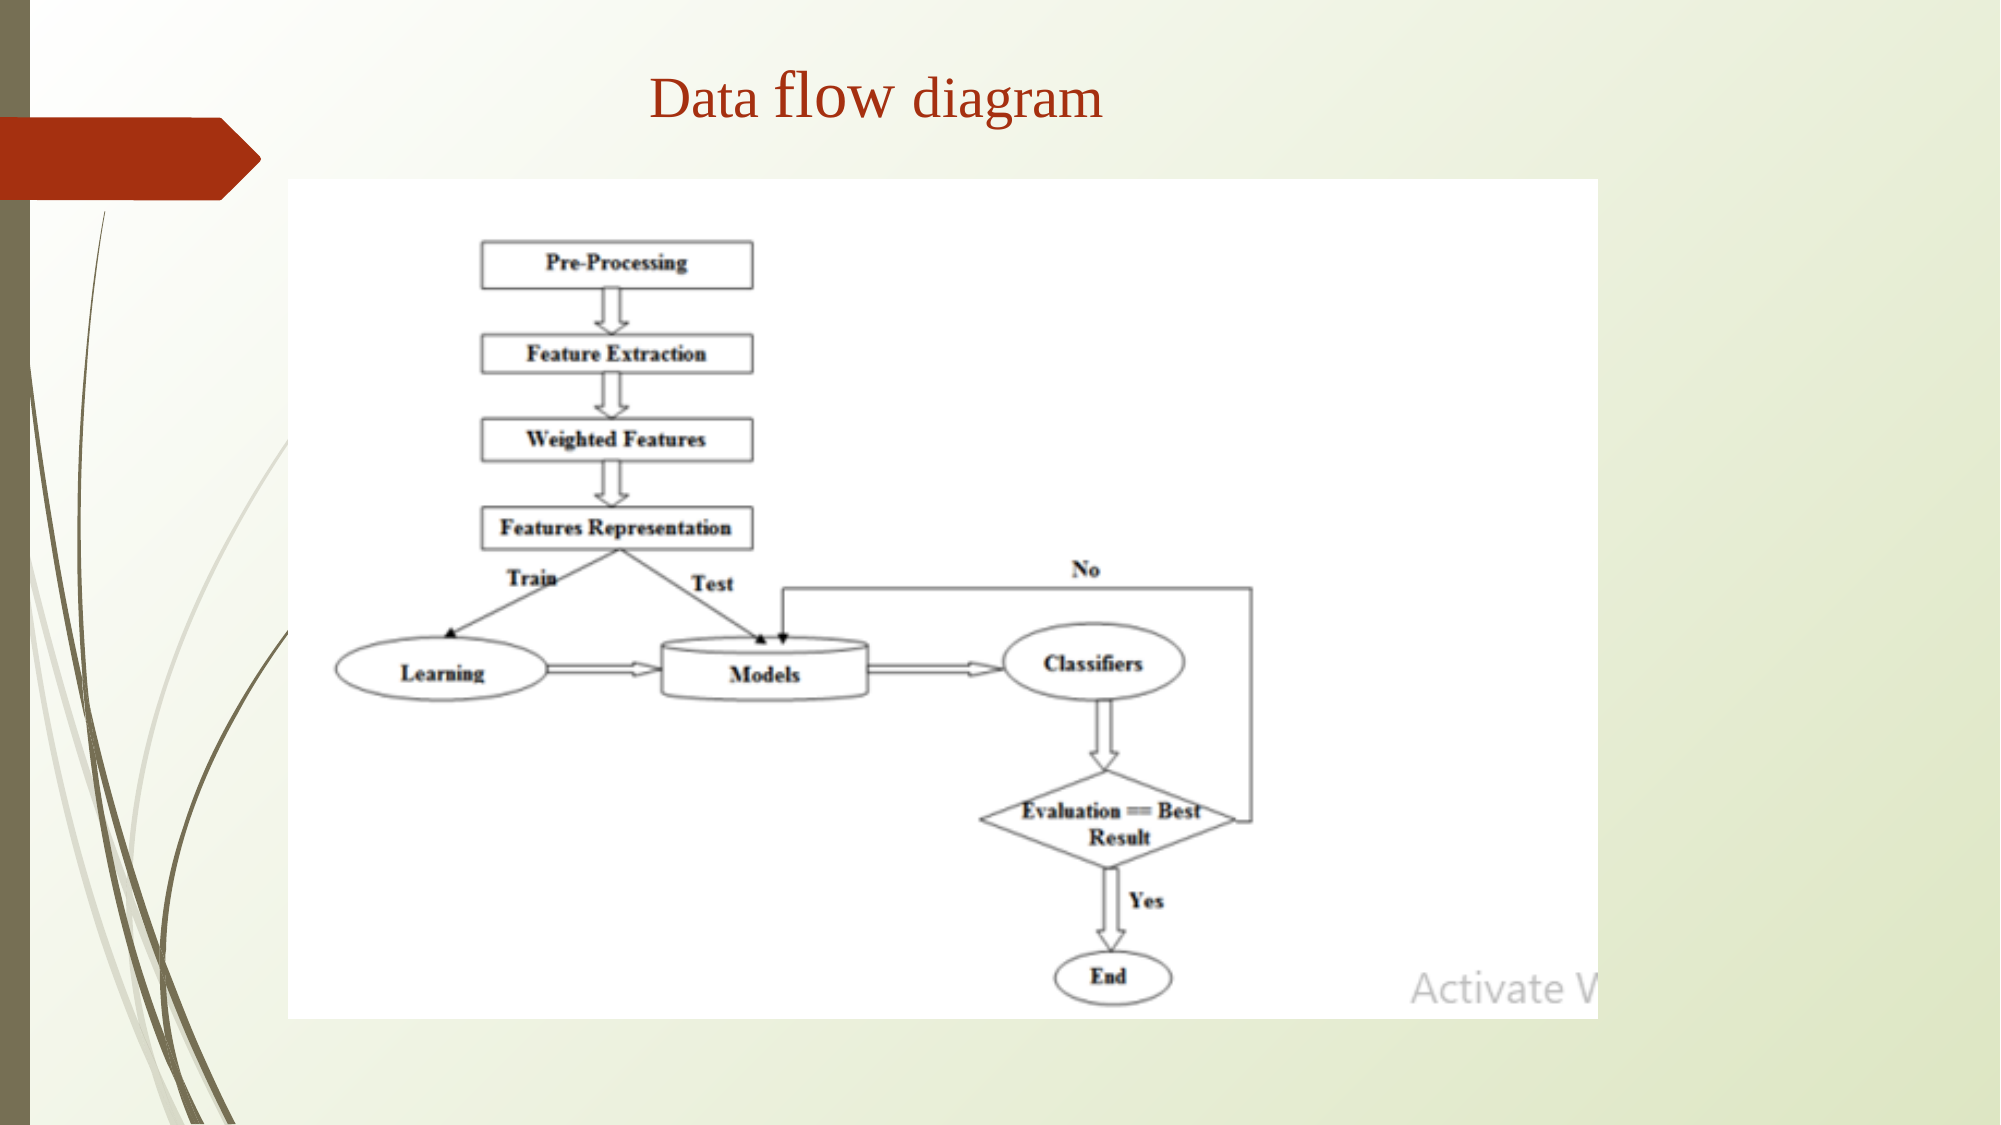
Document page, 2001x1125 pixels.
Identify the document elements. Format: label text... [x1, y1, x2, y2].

picture [287, 179, 1598, 1019]
text_box Data flow diagram [634, 43, 1134, 139]
